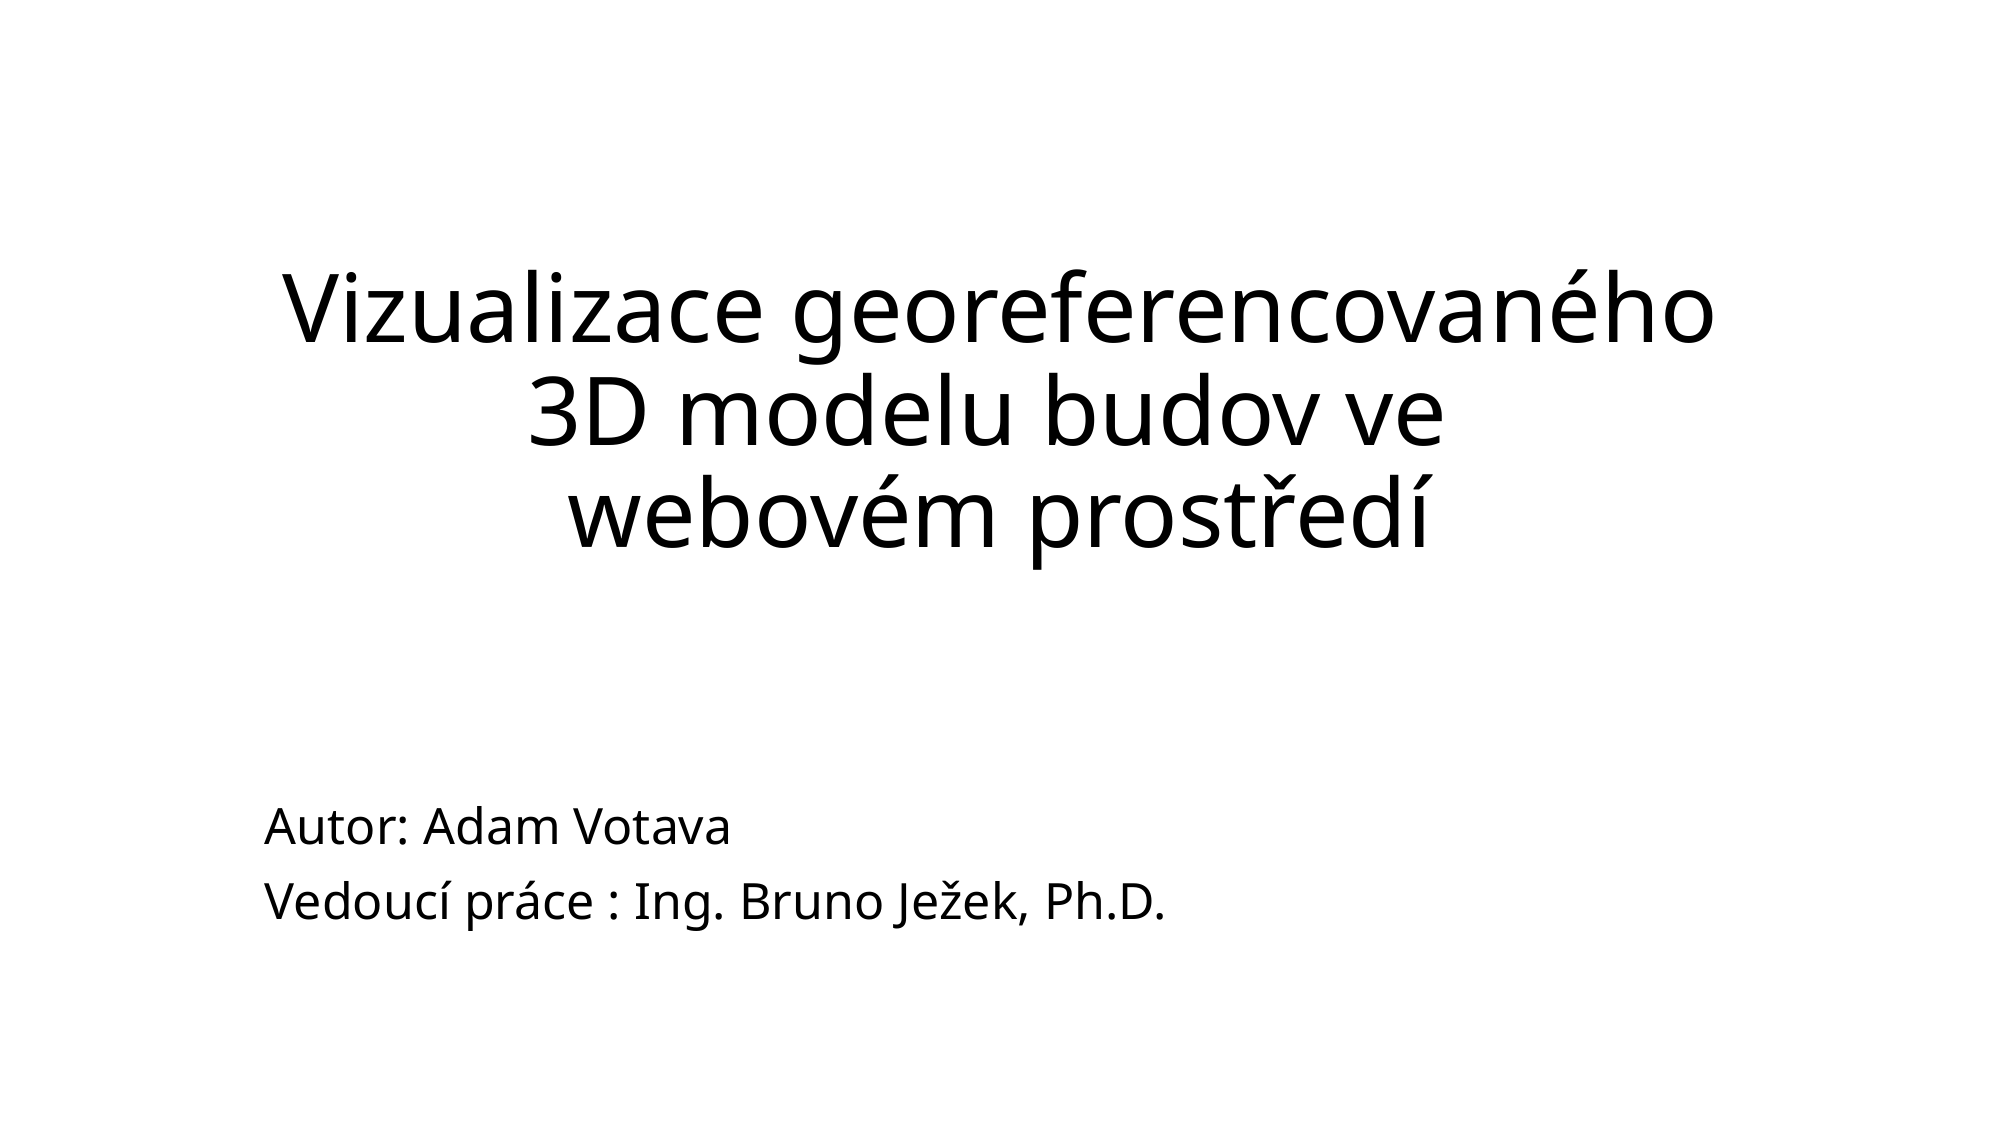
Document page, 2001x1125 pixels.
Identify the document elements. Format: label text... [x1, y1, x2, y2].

title Vizualizace georeferencovaného 3D modelu budov ve webovém prostředí [249, 184, 1750, 576]
subtitle Autor: Adam Votava Vedoucí práce : Ing. Bruno Ježek, Ph.D. [249, 793, 1750, 941]
